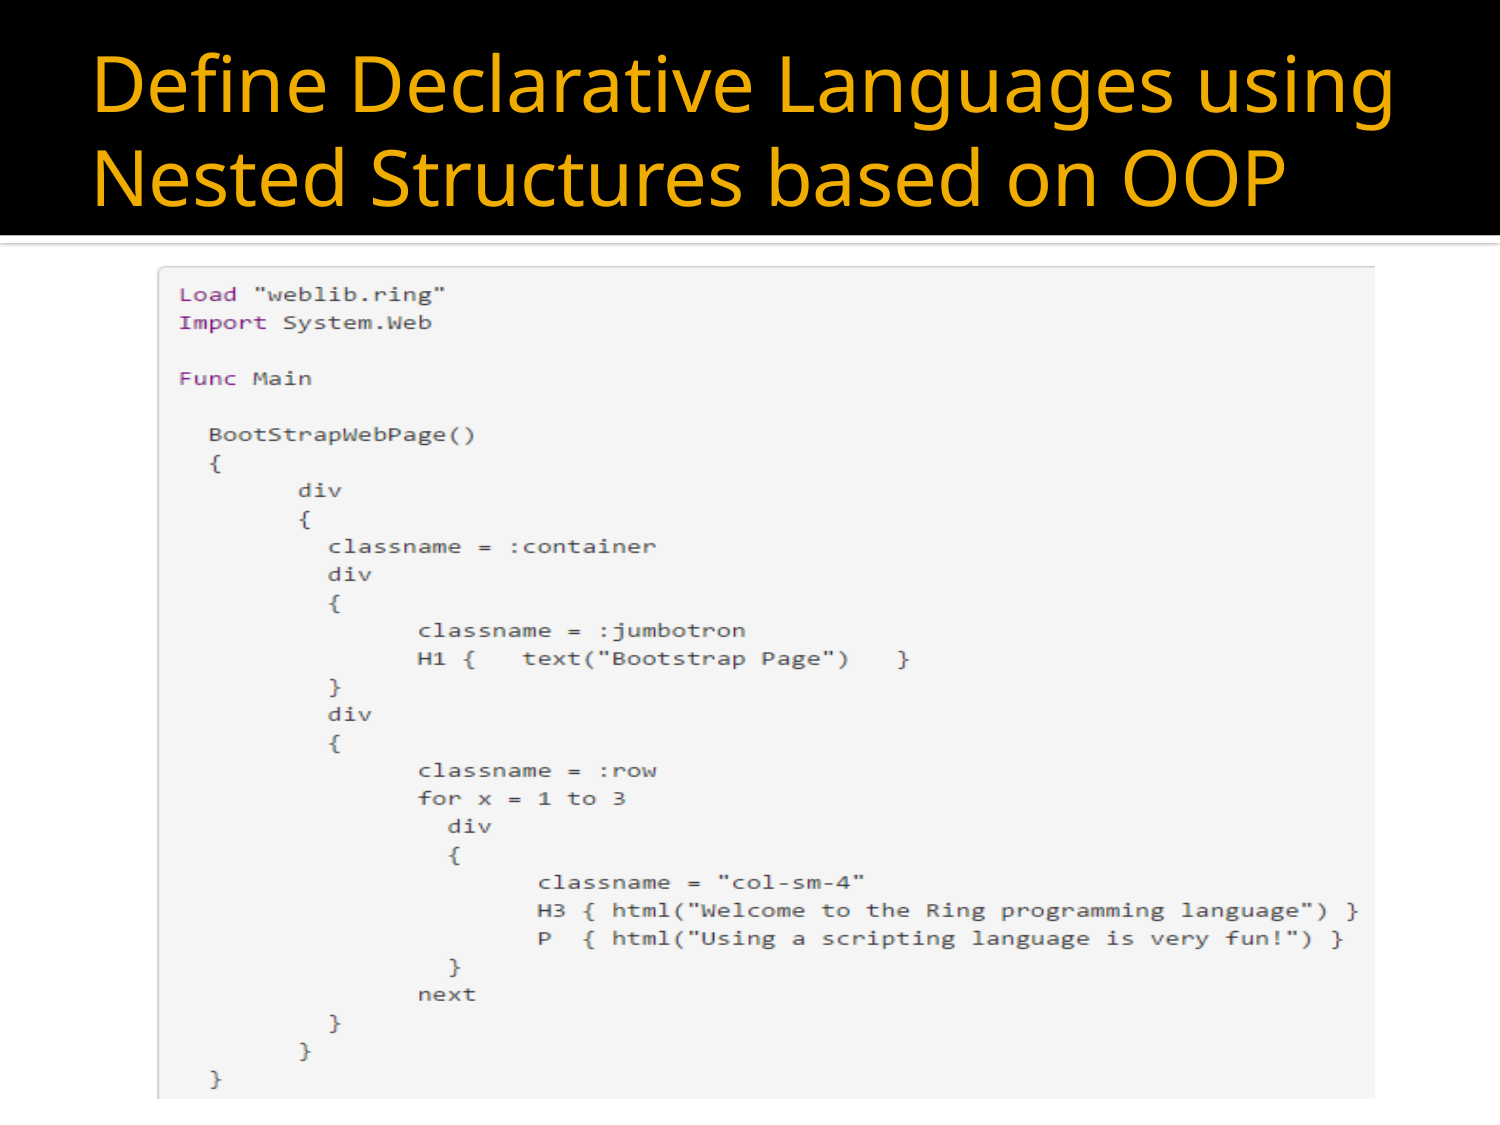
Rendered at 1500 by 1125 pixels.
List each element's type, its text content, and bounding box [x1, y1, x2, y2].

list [149, 262, 1375, 1099]
title Define Declarative Languages using Nested Structures based on OOP [75, 25, 1425, 231]
